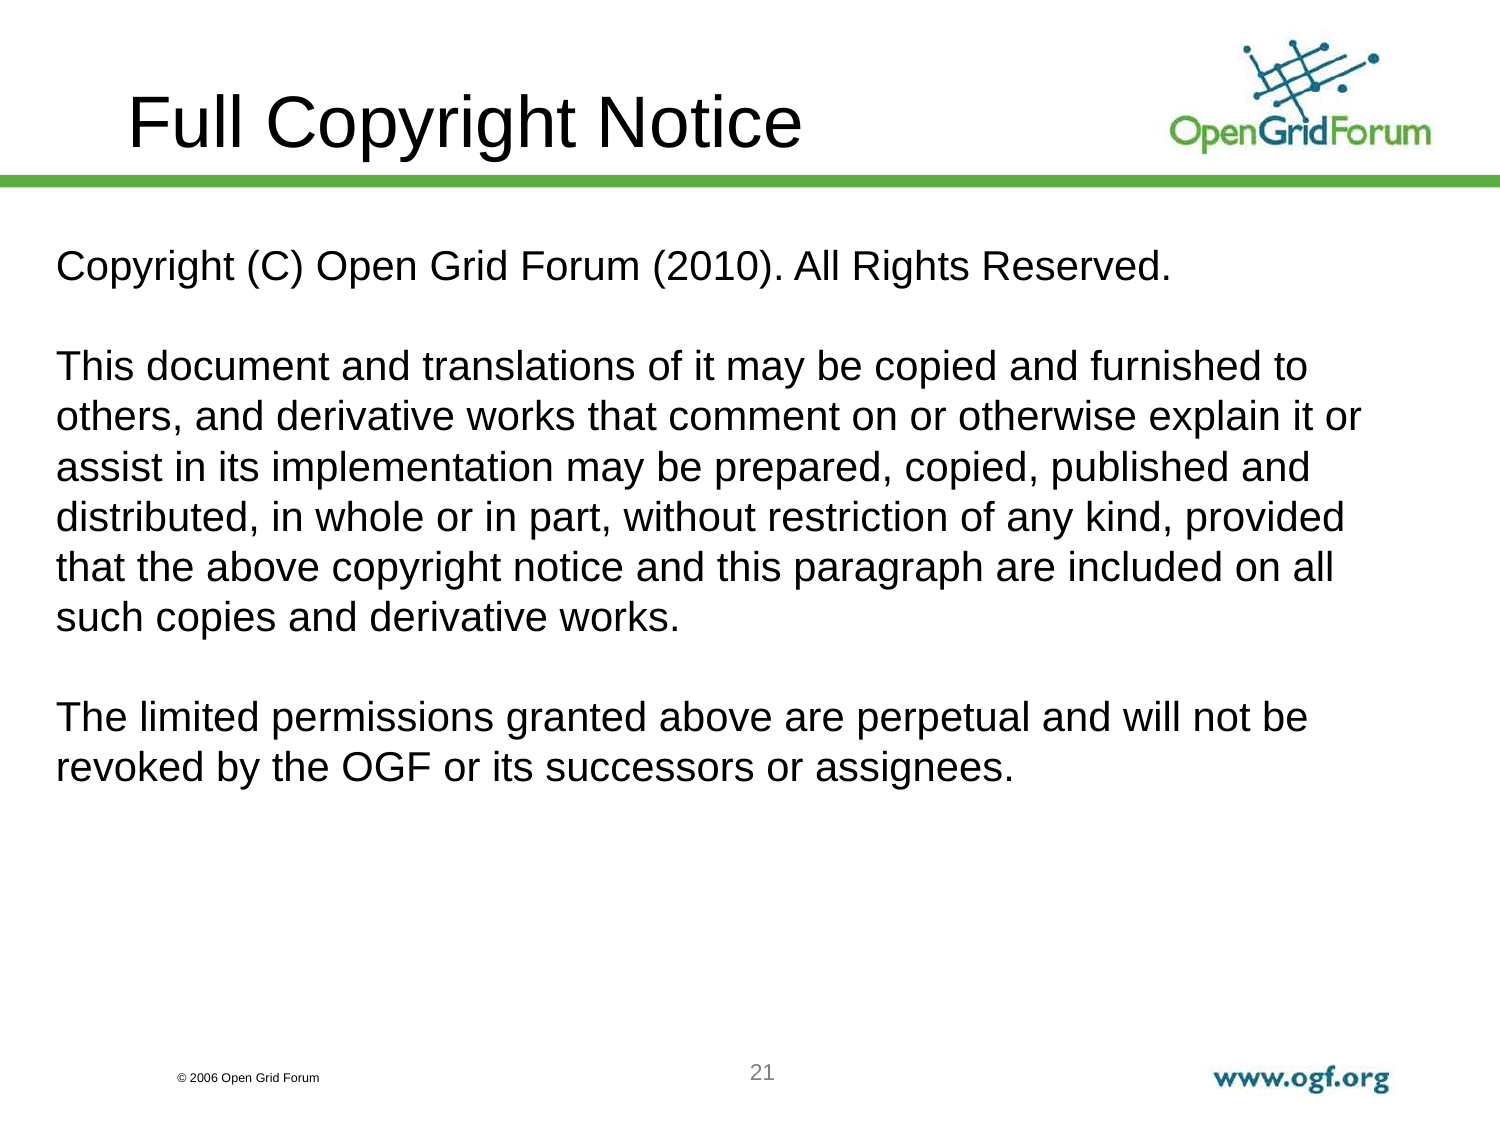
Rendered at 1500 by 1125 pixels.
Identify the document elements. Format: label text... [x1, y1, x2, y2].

picture [0, 188, 1500, 1125]
text_box Copyright (C) Open Grid Forum (2010). All Rights Reserved. This document and translations of it may be copied and furnished to others, and derivative works that comment on or otherwise explain it or assist in its implementation may be prepared, copied, published and distributed, in whole or in part, without restriction of any kind, provided that the above copyright notice and this paragraph are included on all such copies and derivative works. The limited permissions granted above are perpetual and will not be revoked by the OGF or its successors or assignees. [41, 231, 1400, 897]
footer 21 [324, 1049, 1201, 1125]
title Full Copyright Notice [112, 24, 1388, 213]
picture [0, 0, 1500, 174]
